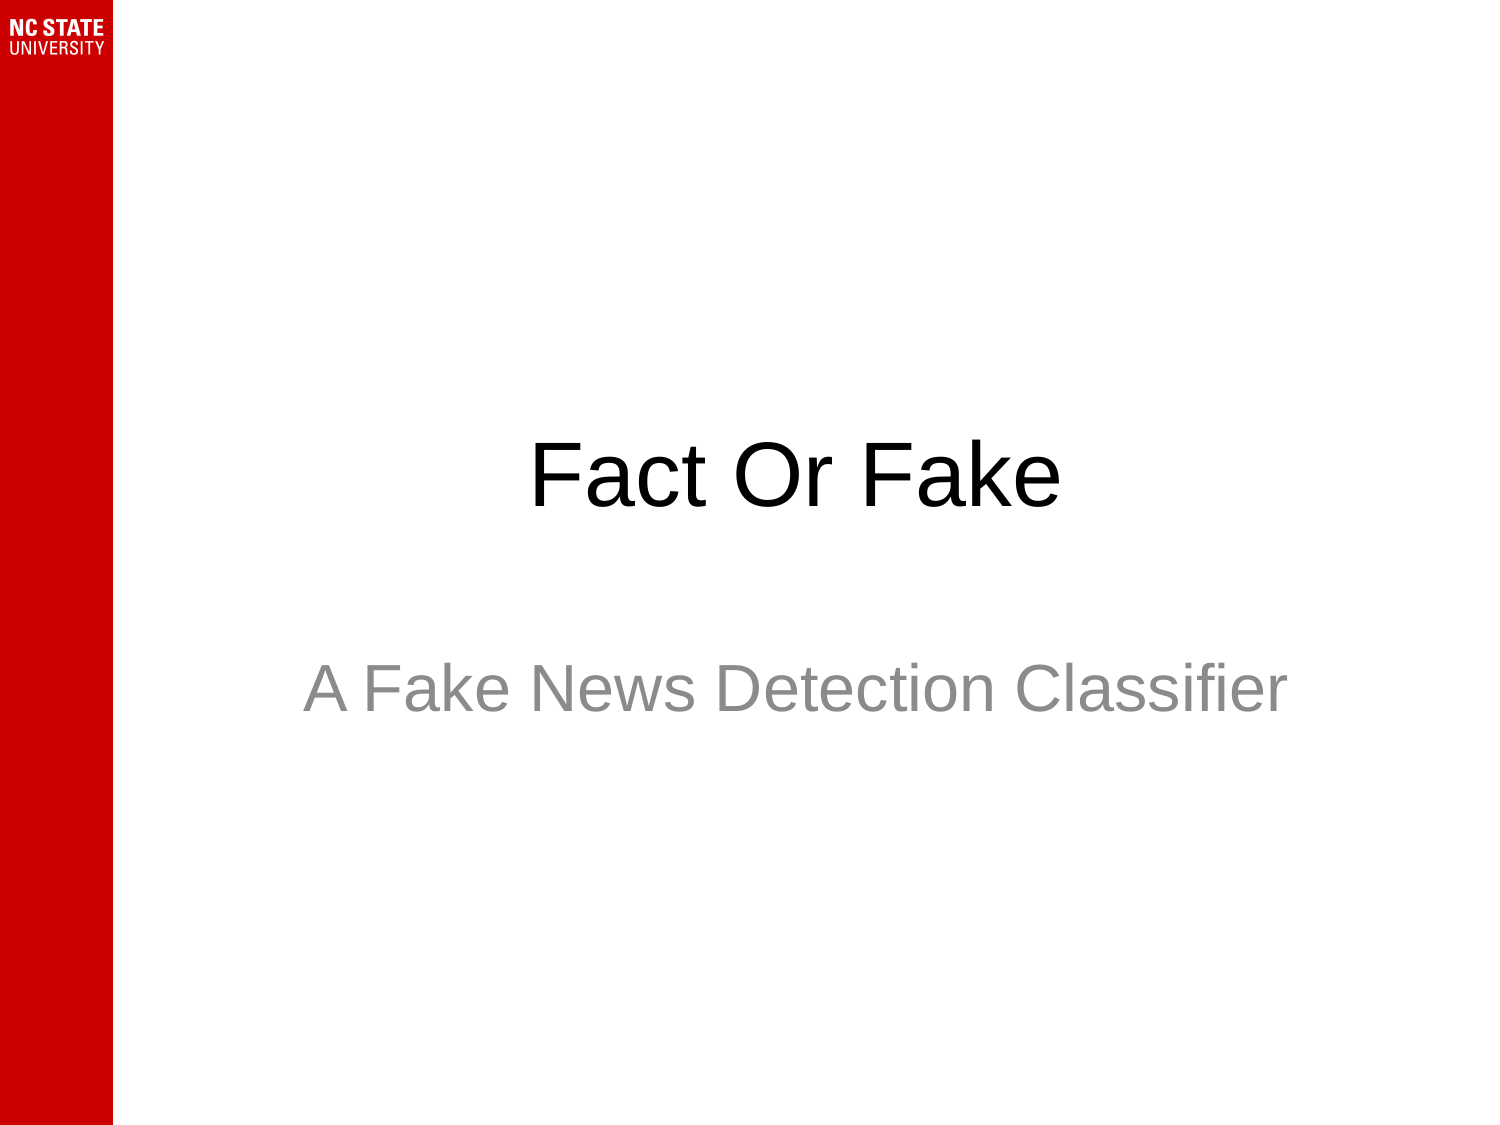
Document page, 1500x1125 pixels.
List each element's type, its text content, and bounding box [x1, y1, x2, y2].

subtitle A Fake News Detection Classifier [271, 637, 1322, 925]
title Fact Or Fake [159, 349, 1435, 591]
picture [0, 0, 113, 1125]
